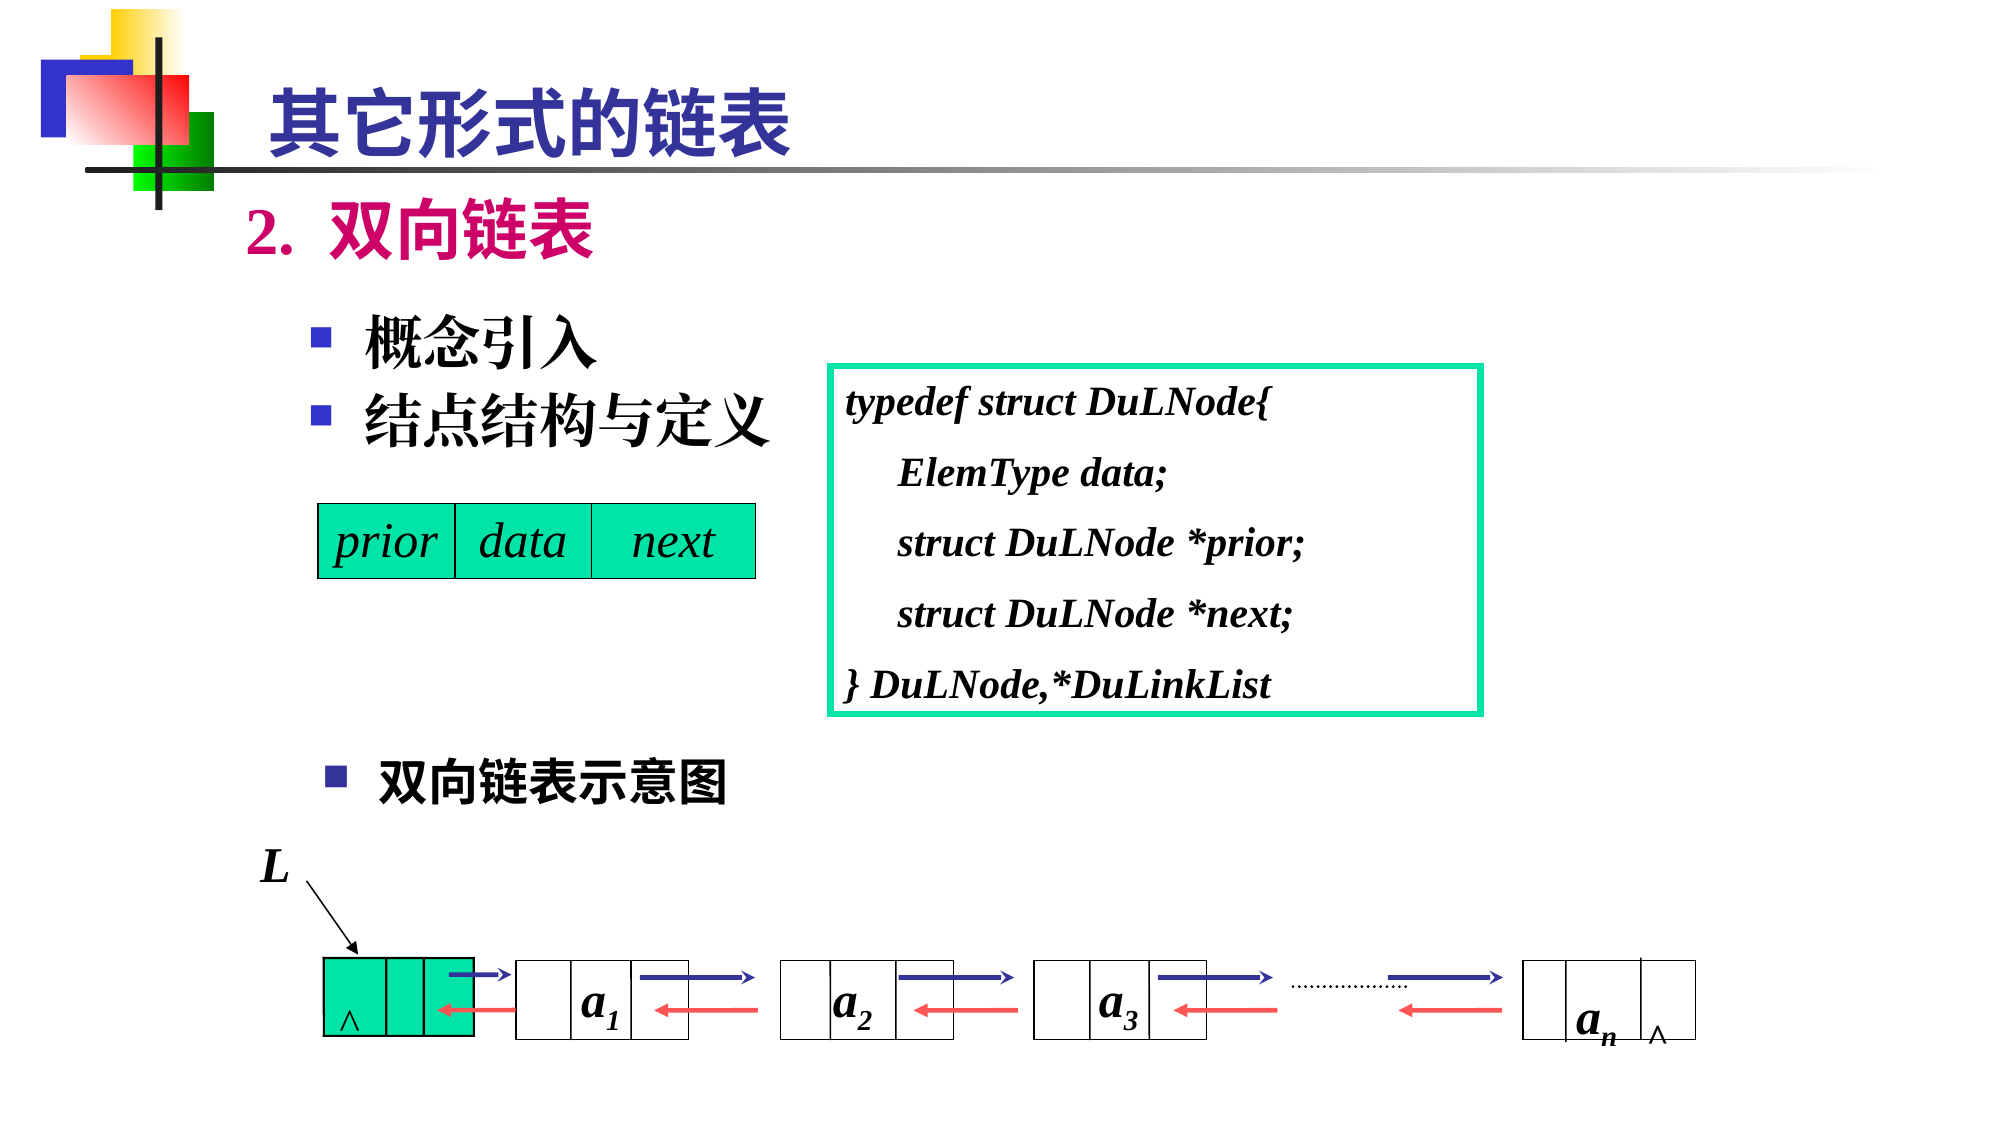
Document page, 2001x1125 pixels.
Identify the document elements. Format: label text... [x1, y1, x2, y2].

text_box 其它形式的链表 [252, 69, 808, 175]
table_header data [456, 504, 591, 578]
list 概念引入 结点结构与定义 [293, 303, 1698, 467]
table_header prior [319, 504, 454, 578]
text_box typedef struct DuLNode{ ElemType data; struct DuLNode *prior; struct DuLNode *next; } DuLNode,*DuLinkList [830, 366, 1481, 715]
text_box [448, 974, 1504, 978]
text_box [259, 832, 1696, 1043]
text_box 双向链表示意图 [307, 750, 1712, 826]
table_header next [592, 504, 755, 578]
text_box 2. 双向链表 [218, 180, 611, 276]
